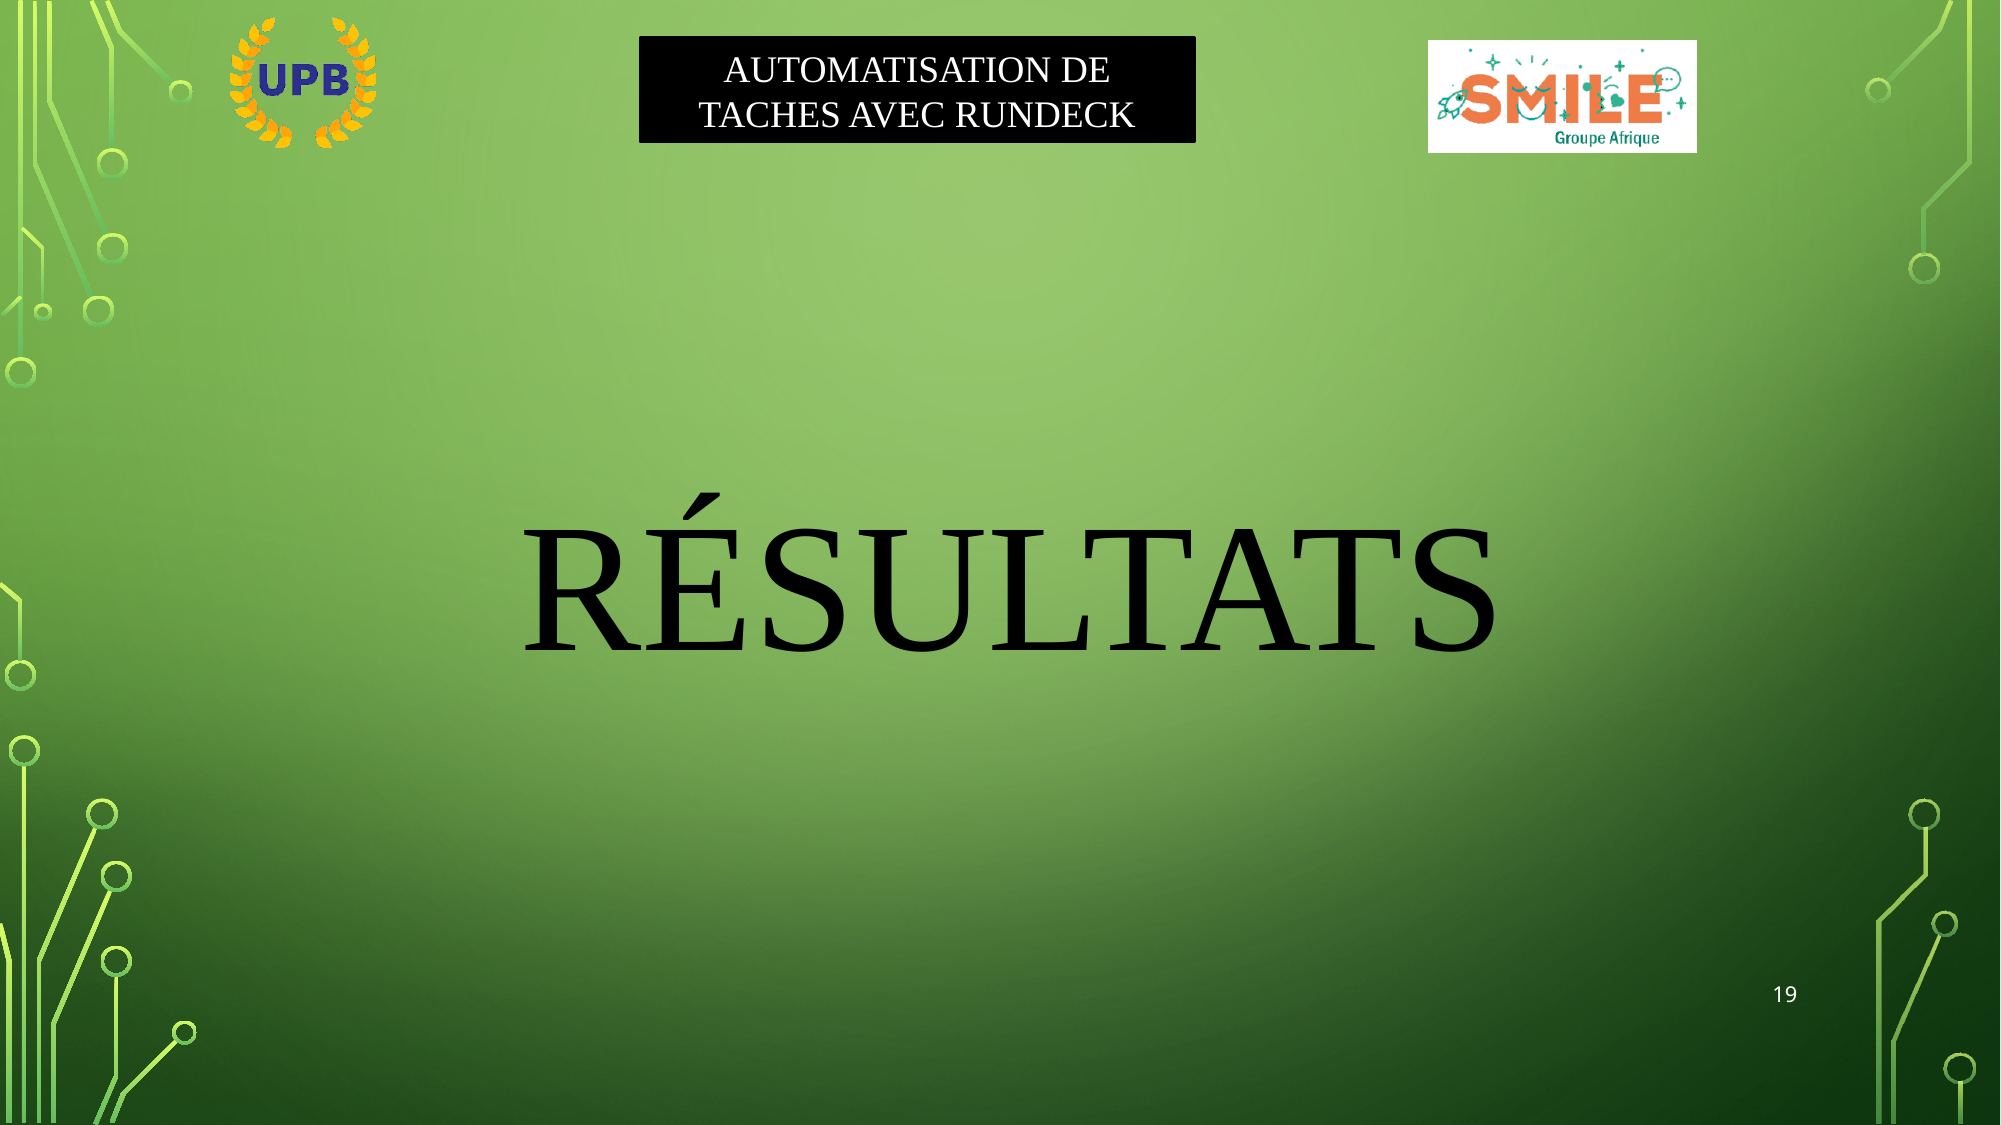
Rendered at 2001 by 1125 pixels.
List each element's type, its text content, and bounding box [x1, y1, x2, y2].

picture [230, 7, 376, 153]
text_box AUTOMATISATION DE TACHES AVEC RUNDECK [639, 36, 1196, 143]
slide_number 19 [1685, 965, 1813, 1025]
picture [1428, 40, 1697, 153]
text_box RÉSULTATS [357, 459, 1669, 815]
